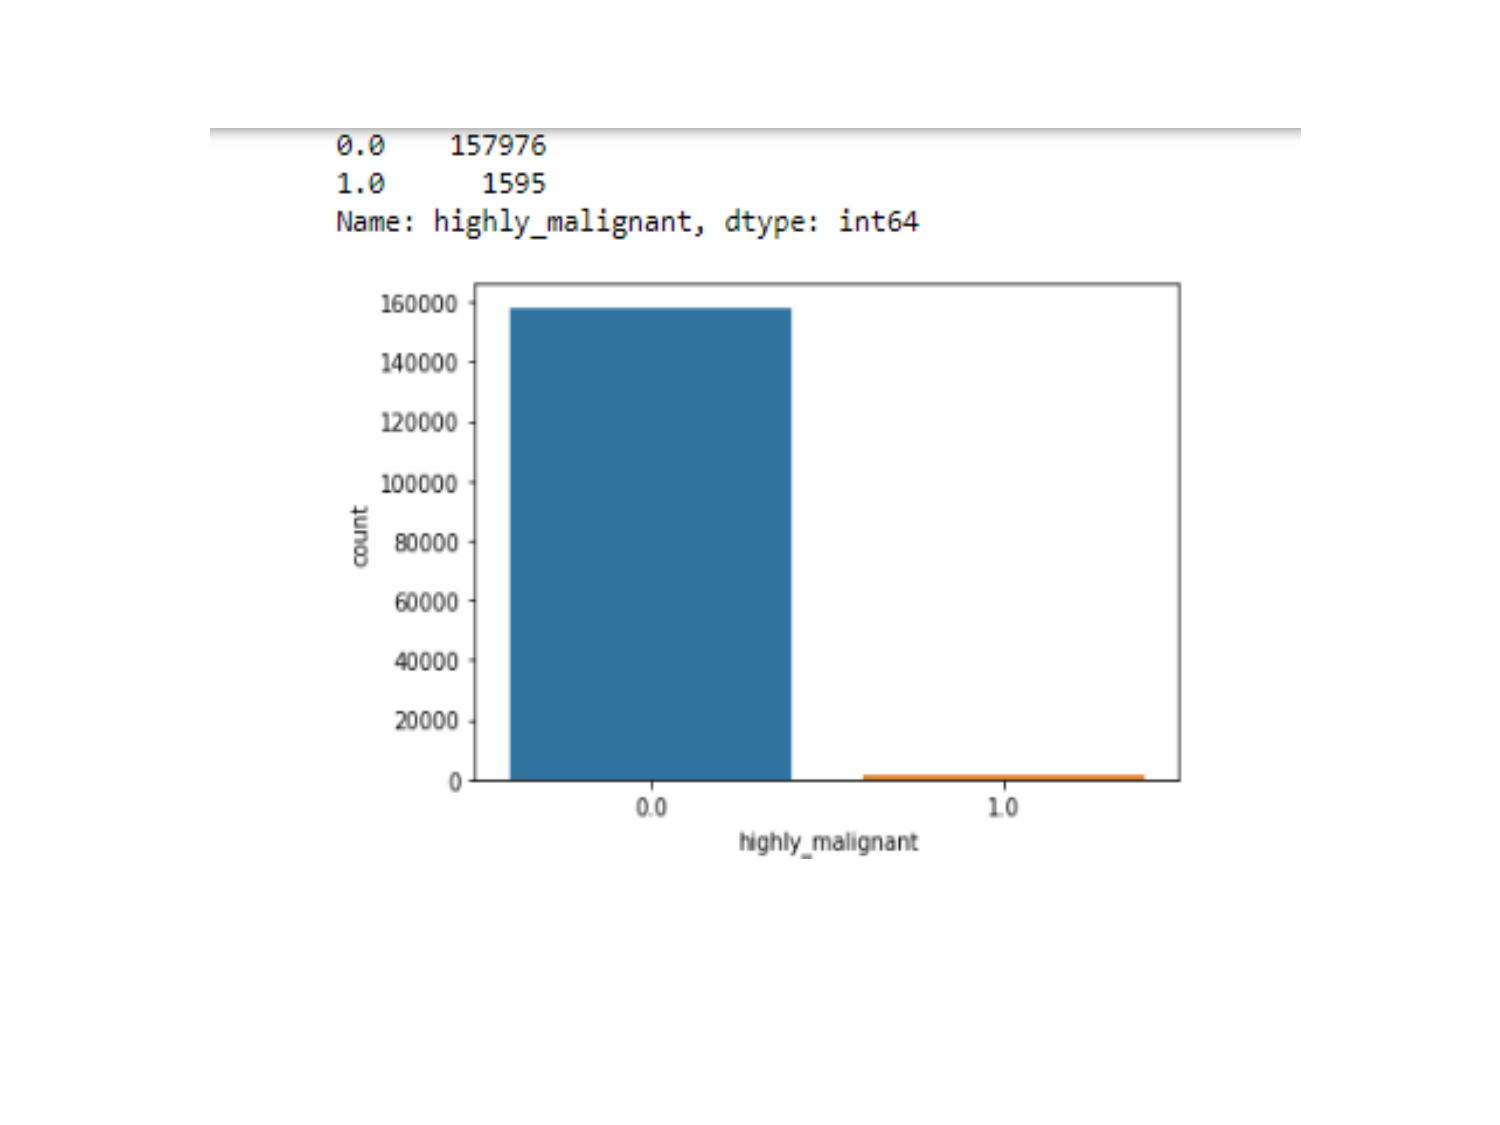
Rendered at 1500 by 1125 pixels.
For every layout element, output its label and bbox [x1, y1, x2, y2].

list [210, 128, 1302, 859]
